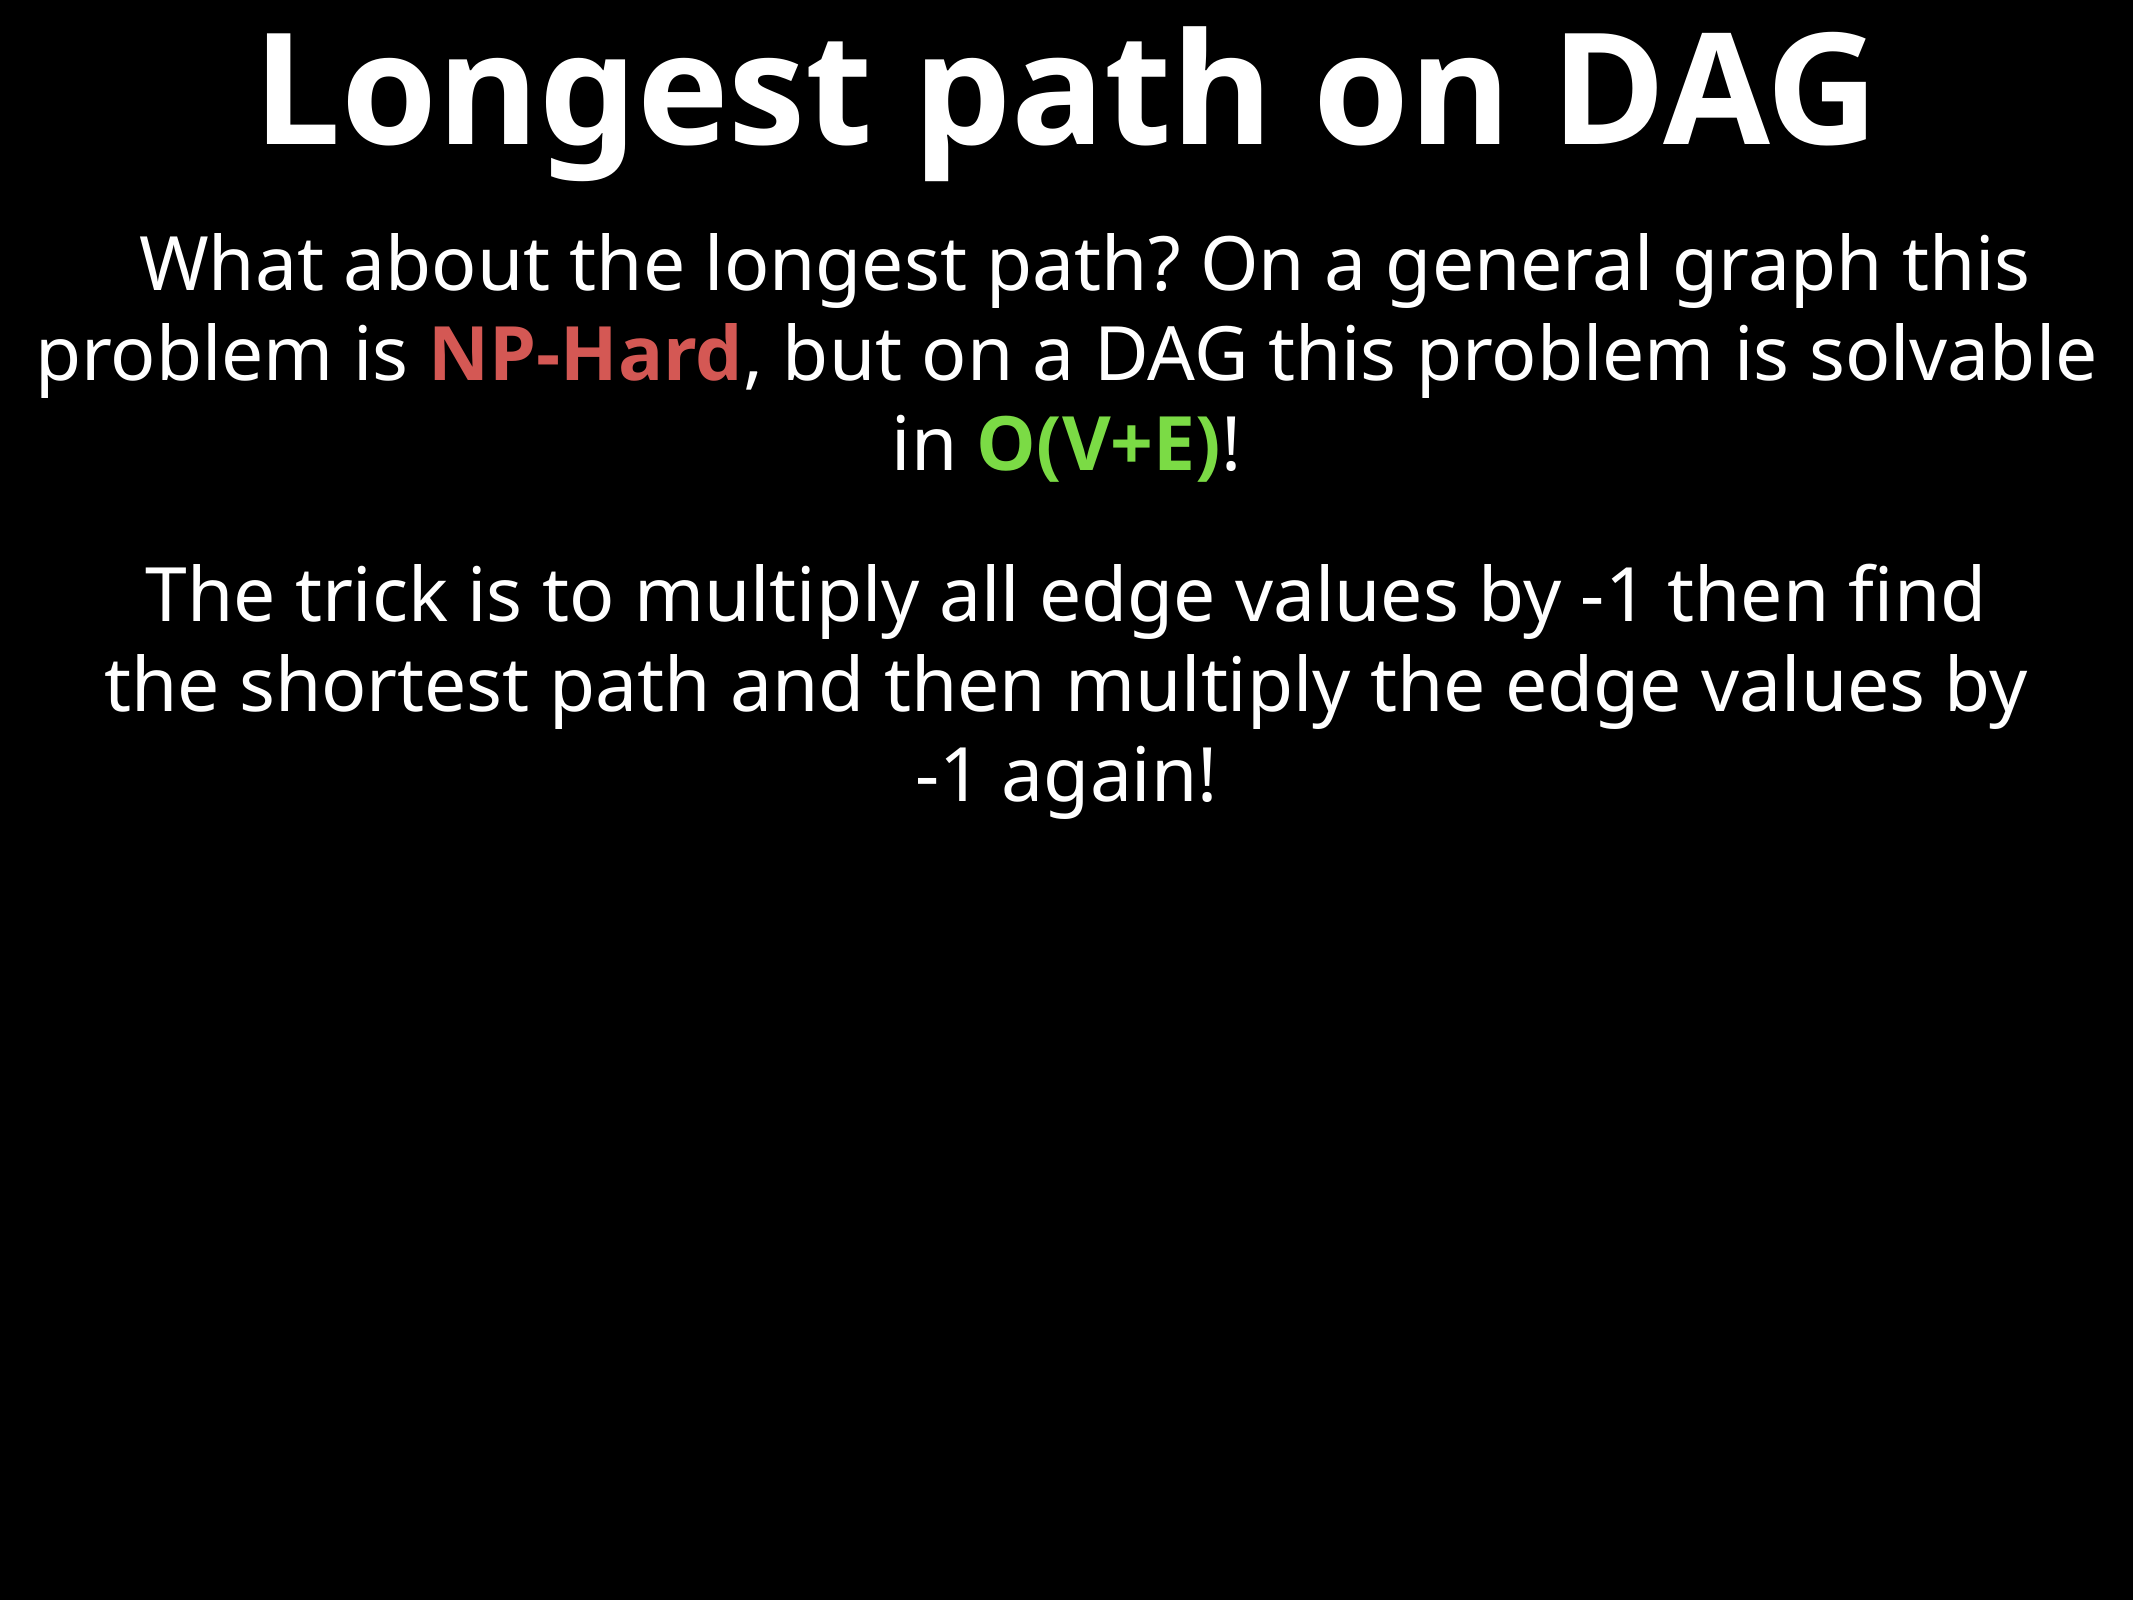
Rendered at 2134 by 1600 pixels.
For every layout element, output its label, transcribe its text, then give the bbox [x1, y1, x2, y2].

title Longest path on DAG [0, 0, 2134, 182]
text_box What about the longest path? On a general graph this problem is NP-Hard, but on a DAG this problem is solvable in O(V+E)! [18, 106, 2115, 595]
text_box The trick is to multiply all edge values by -1 then find the shortest path and then multiply the edge values by -1 again! [84, 595, 2050, 825]
